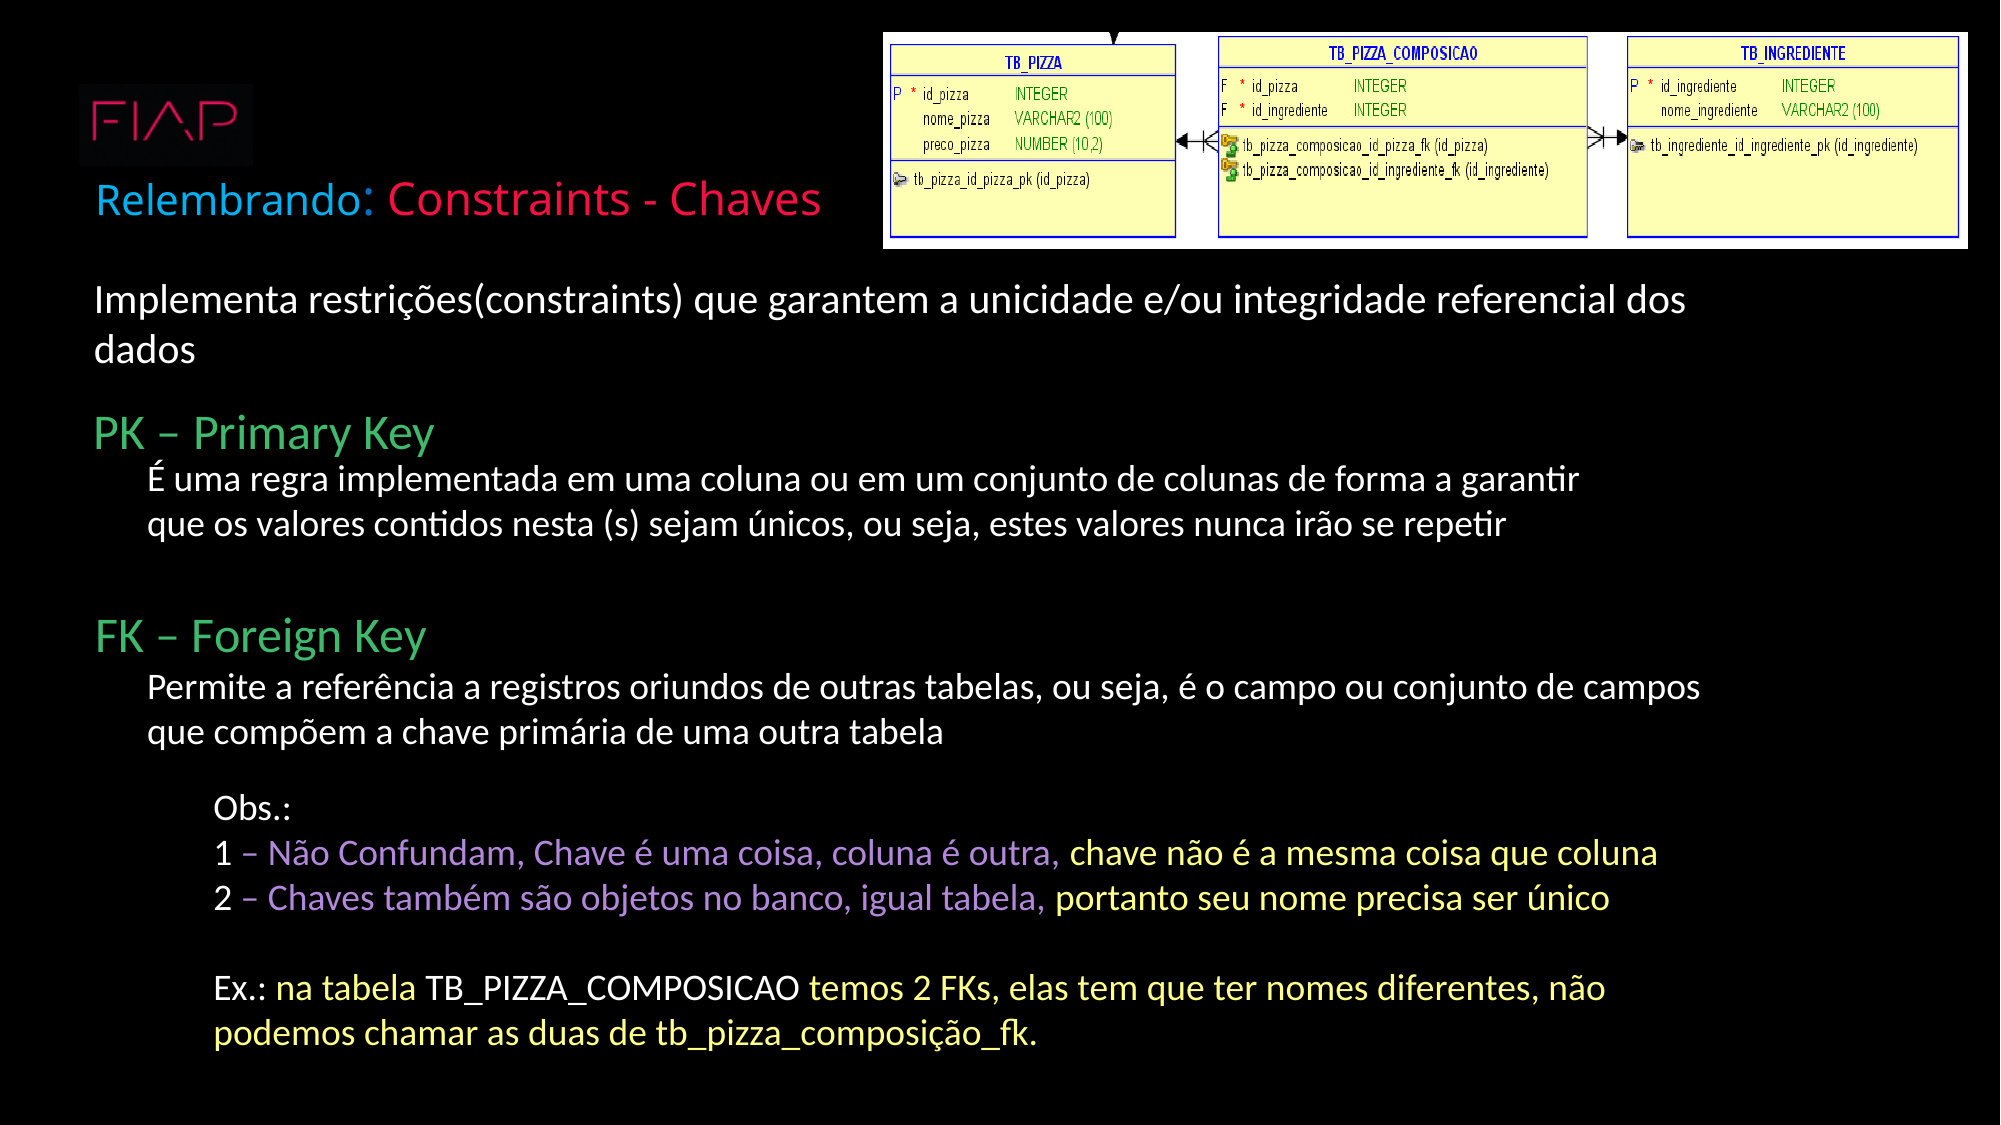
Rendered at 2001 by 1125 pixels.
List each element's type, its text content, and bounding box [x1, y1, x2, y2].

text_box É uma regra implementada em uma coluna ou em um conjunto de colunas de forma a garantir que os valores contidos nesta (s) sejam únicos, ou seja, estes valores nunca irão se repetir [132, 447, 1657, 552]
picture [883, 32, 1968, 249]
text_box Implementa restrições(constraints) que garantem a unicidade e/ou integridade referencial dos dados [79, 264, 1746, 380]
text_box Permite a referência a registros oriundos de outras tabelas, ou seja, é o campo ou conjunto de campos que compõem a chave primária de uma outra tabela [132, 654, 1746, 760]
picture [79, 84, 253, 166]
text_box PK – Primary Key [79, 398, 543, 480]
text_box Obs.: 1 – Não Confundam, Chave é uma coisa, coluna é outra, chave não é a mesma coisa que coluna 2 – Chaves também são objetos no banco, igual tabela, portanto seu nome precisa ser único Ex.: na tabela TB_PIZZA_COMPOSICAO temos 2 FKs, elas tem que ter nomes diferentes, não podemos chamar as duas de tb_pizza_composição_fk. [198, 775, 1716, 1061]
text_box FK – Foreign Key [80, 601, 544, 683]
text_box Relembrando: Constraints - Chaves [80, 165, 852, 247]
